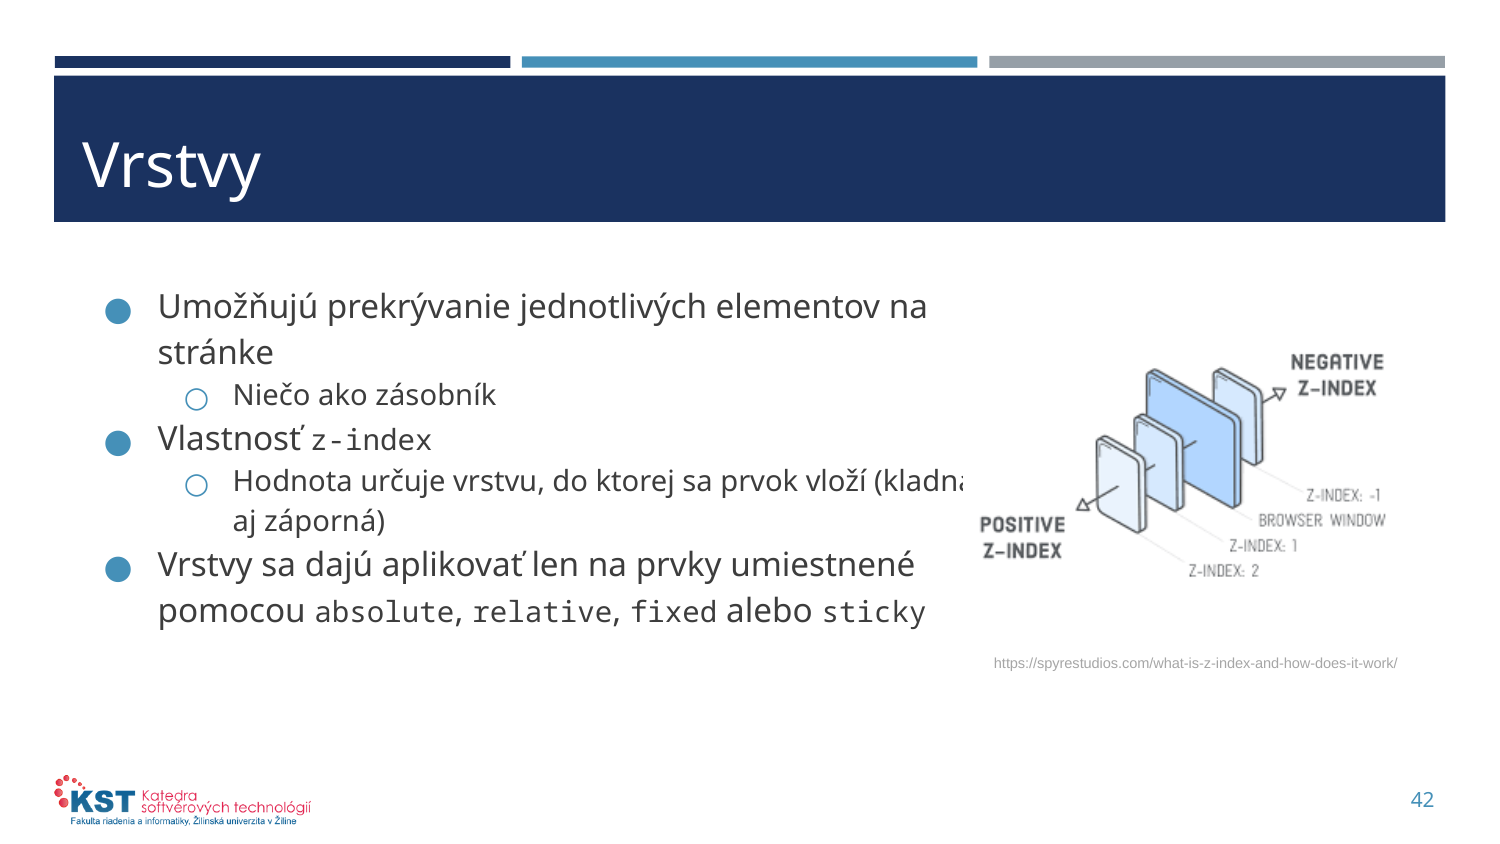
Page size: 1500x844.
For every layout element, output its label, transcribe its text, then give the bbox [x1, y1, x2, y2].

title Vrstvy [71, 86, 1429, 212]
slide_number 42 [1394, 777, 1446, 823]
text_box https://spyrestudios.com/what-is-z-index-and-how-does-it-work/ [978, 639, 1471, 697]
list Umožňujú prekrývanie jednotlivých elementov na stránke Niečo ako zásobník Vlastnosť z-index Hodnota určuje vrstvu, do ktorej sa prvok vloží (kladná aj záporná) Vrstvy sa dajú aplikovať len na prvky umiestnené pomocou absolute, relative, fixed alebo sticky [71, 268, 990, 721]
picture [54, 775, 311, 826]
picture [963, 331, 1421, 603]
